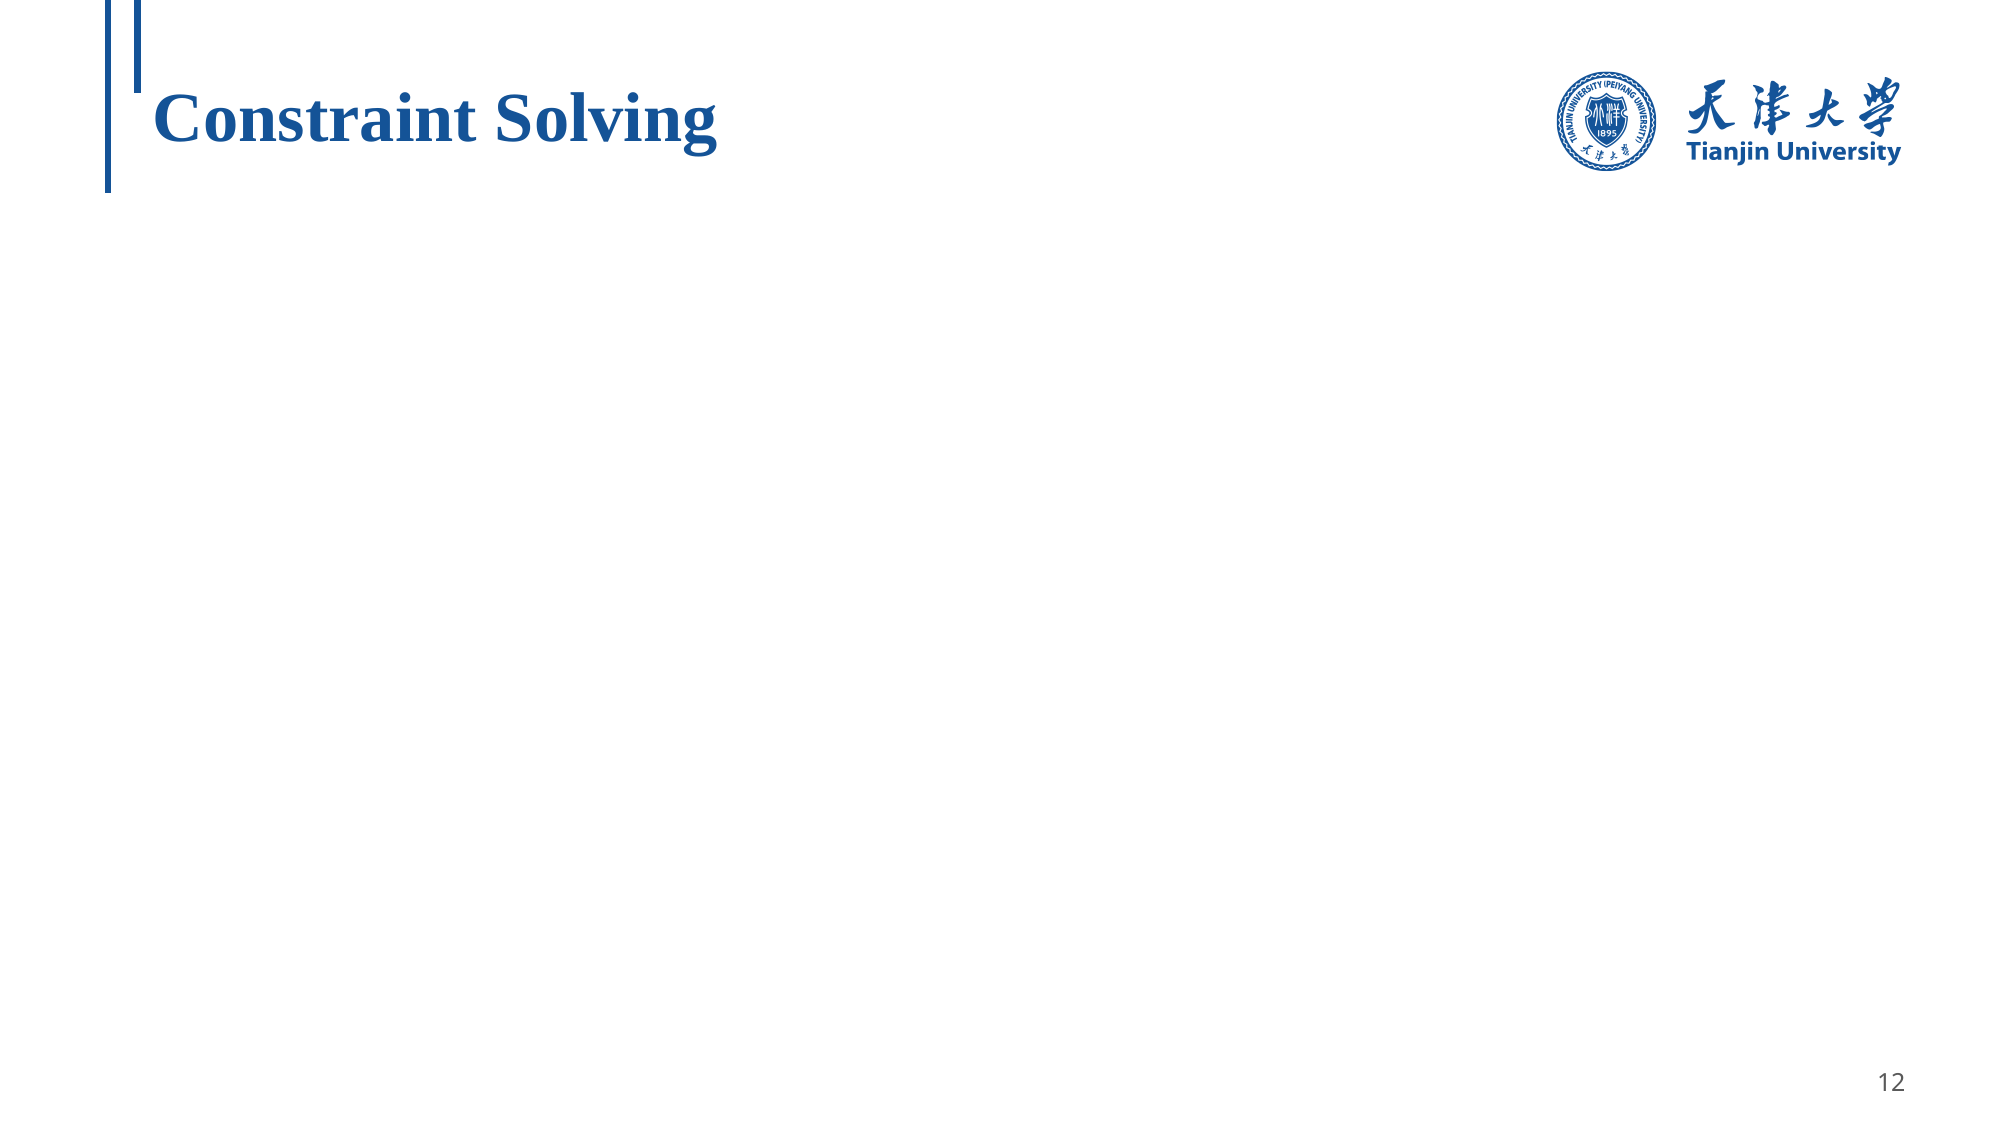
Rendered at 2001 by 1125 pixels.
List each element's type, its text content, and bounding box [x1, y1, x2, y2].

title Constraint Solving [137, 73, 1524, 165]
picture [1552, 68, 1909, 175]
